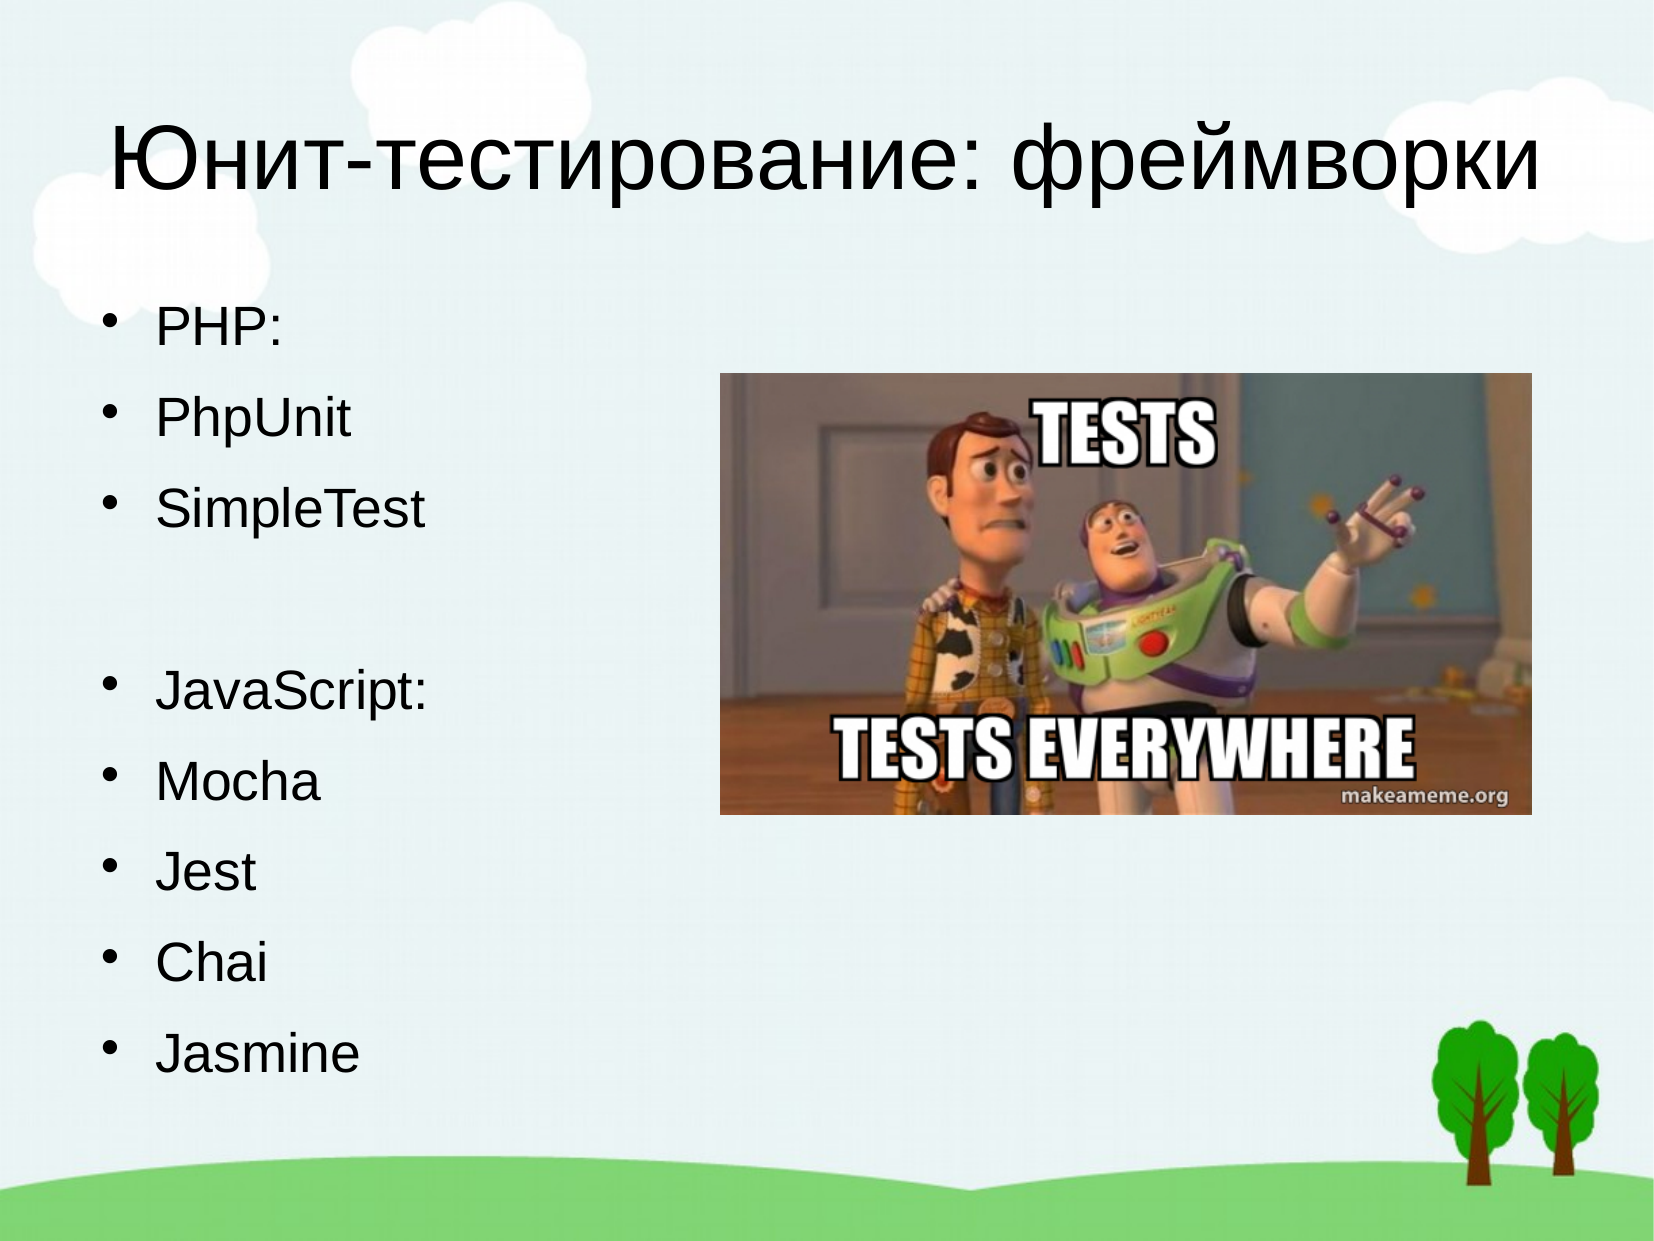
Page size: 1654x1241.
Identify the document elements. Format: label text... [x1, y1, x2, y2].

text_box Юнит-тестирование: фреймворки [82, 49, 1571, 257]
picture [0, 0, 1654, 1241]
text_box PHP: PhpUnit SimpleTest JavaScript: Mocha Jest Chai Jasmine [82, 290, 1571, 1087]
